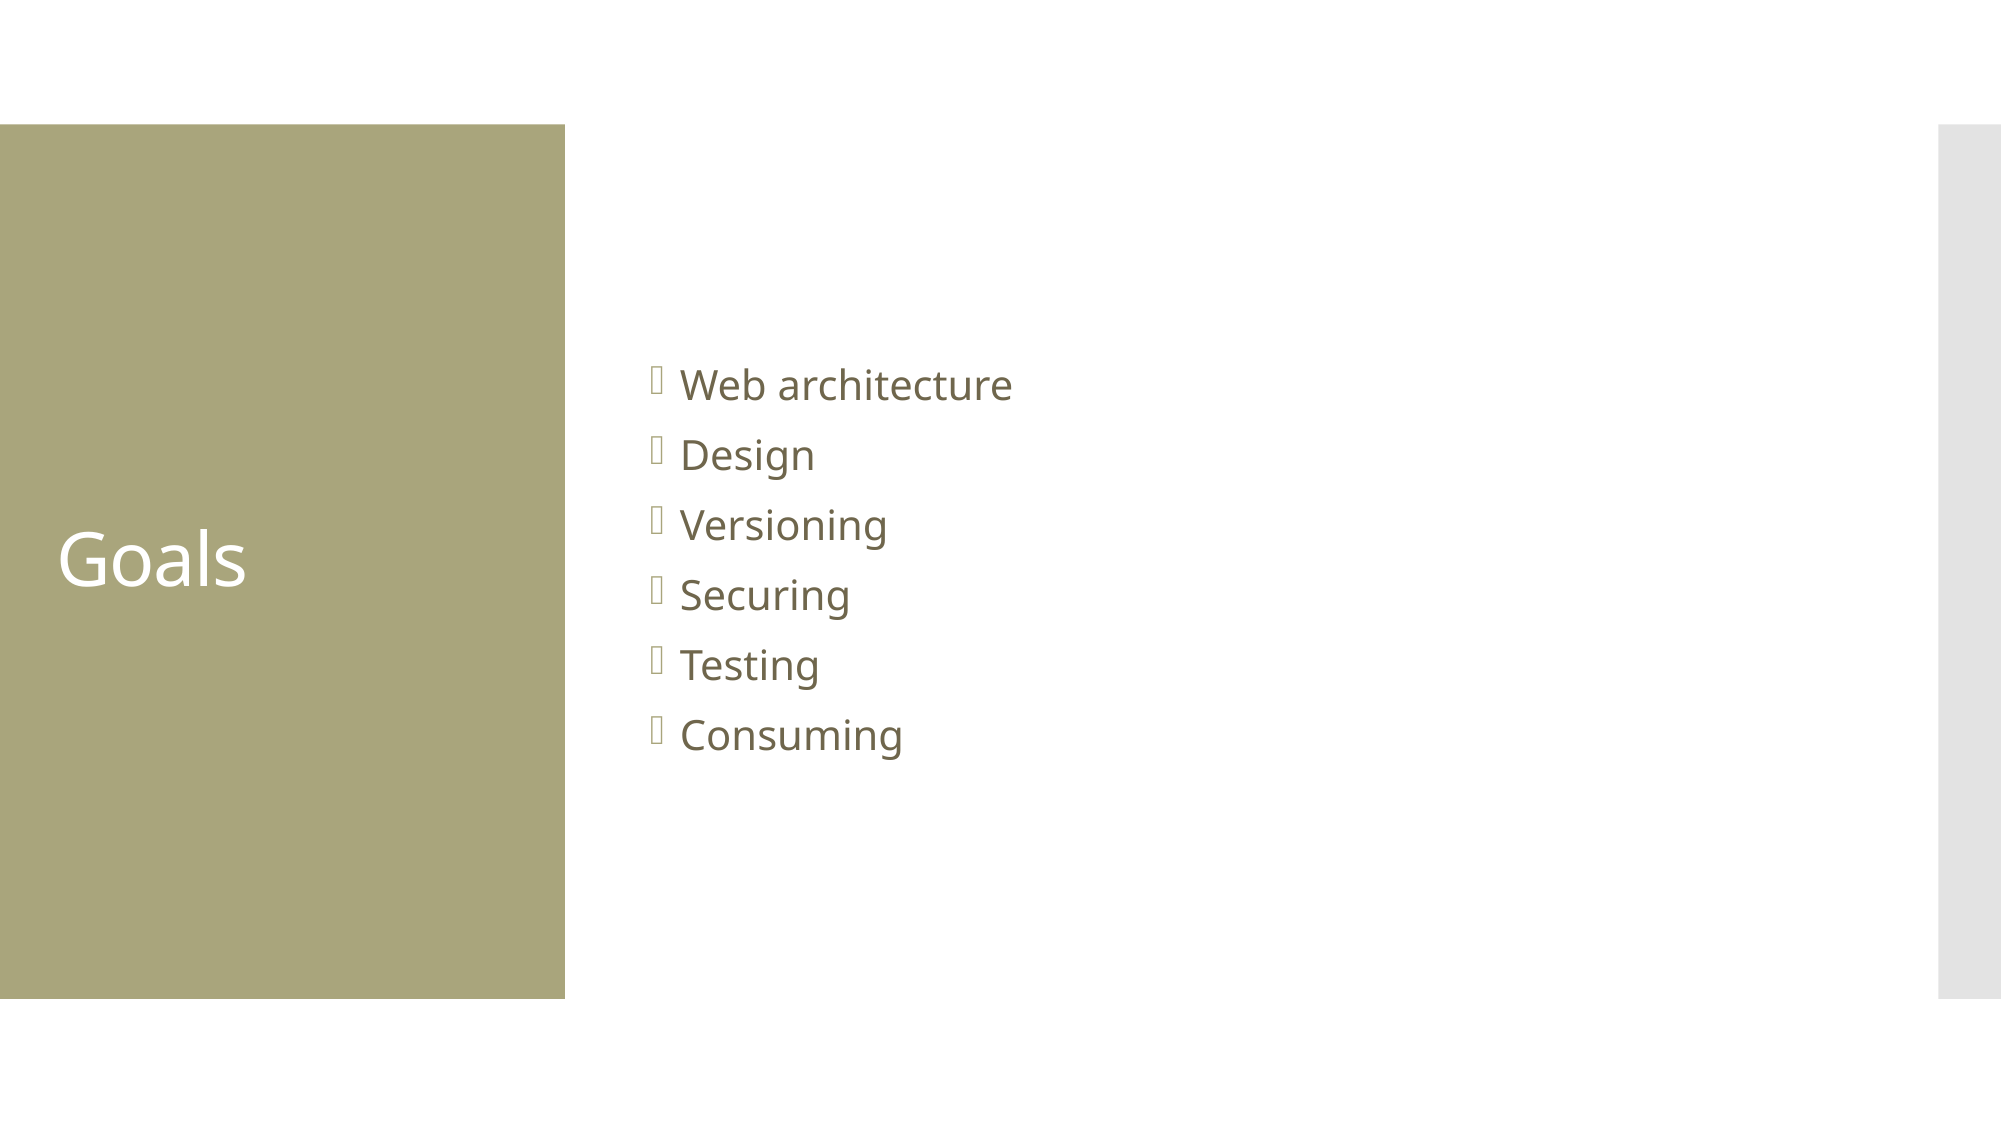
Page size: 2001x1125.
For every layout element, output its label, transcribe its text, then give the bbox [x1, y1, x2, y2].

title Goals [41, 184, 525, 940]
list Web architecture Design Versioning Securing Testing Consuming [634, 141, 1835, 982]
